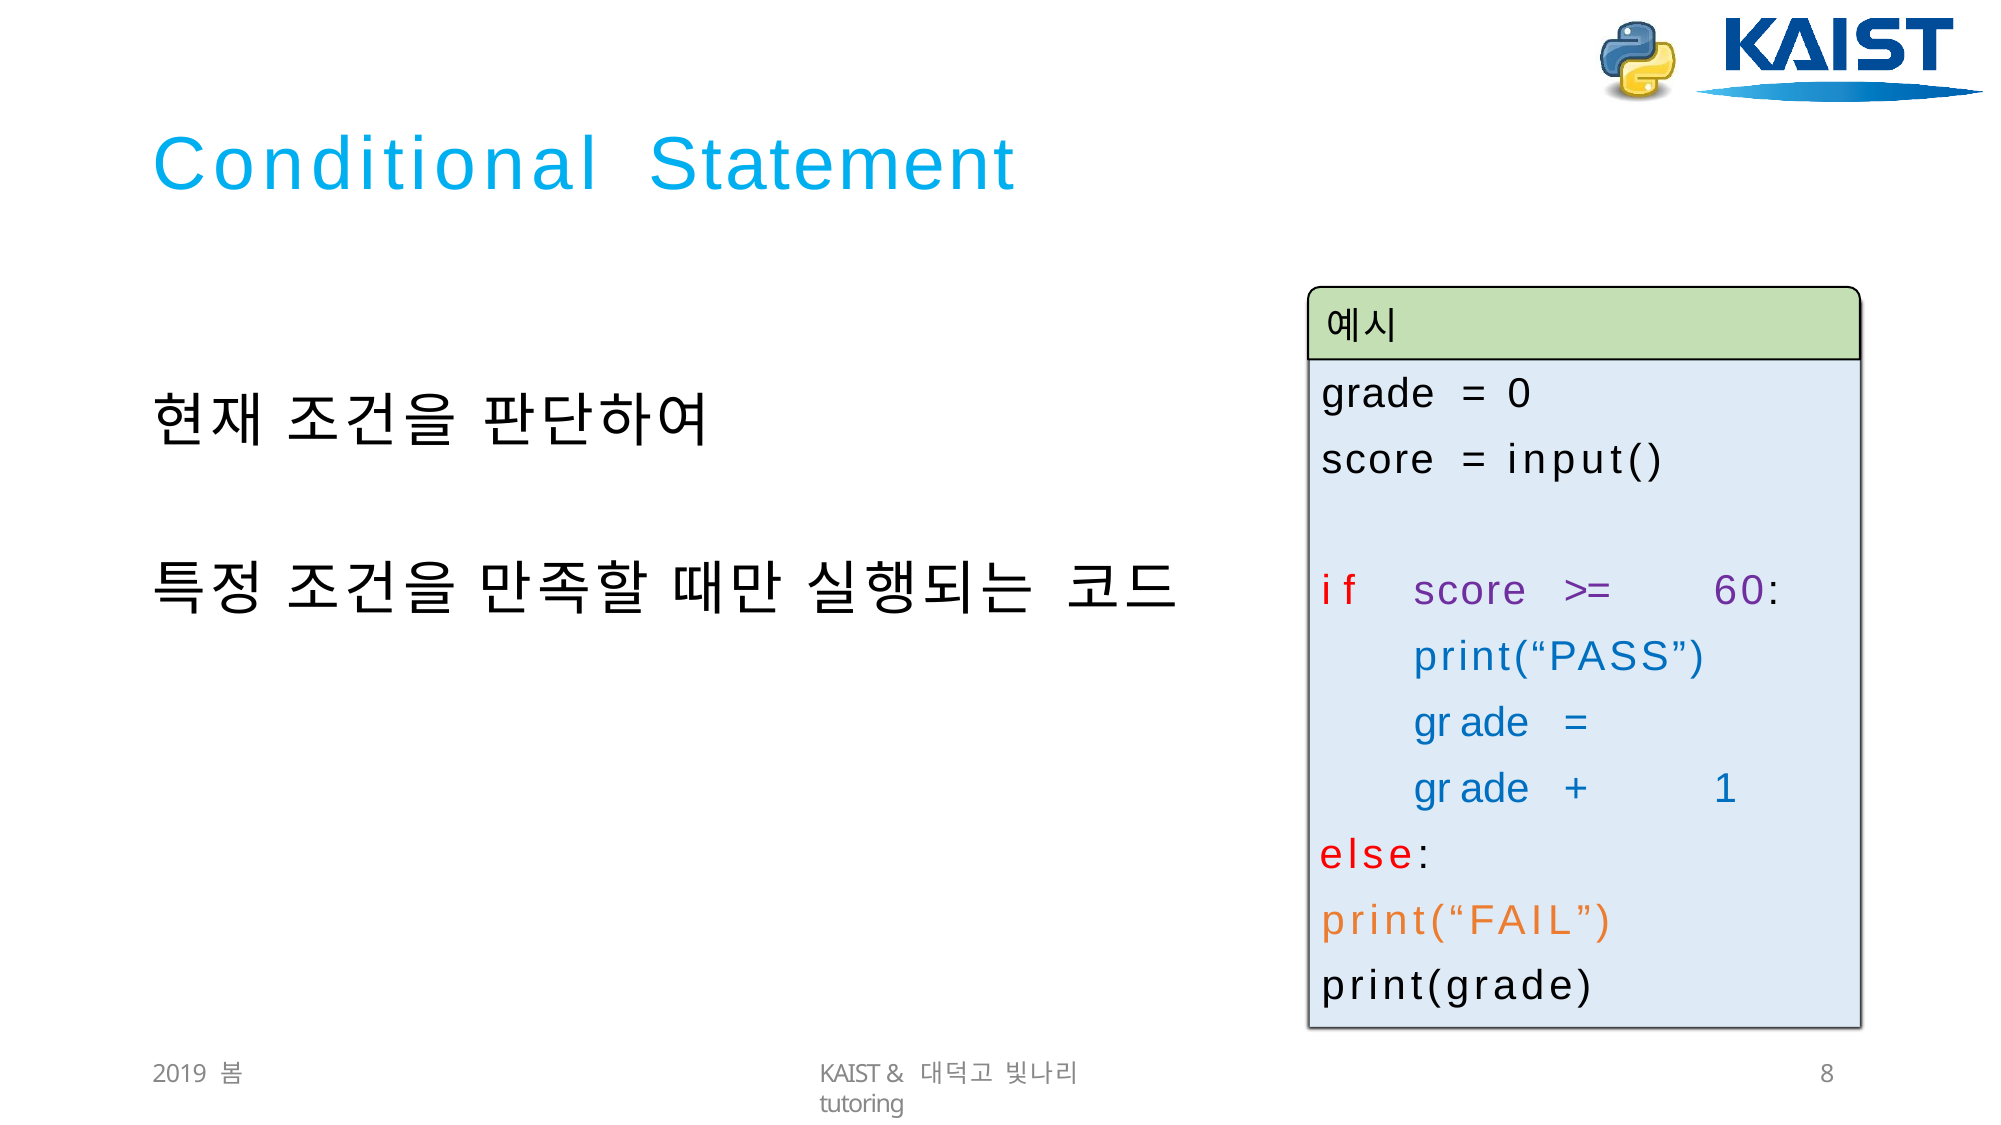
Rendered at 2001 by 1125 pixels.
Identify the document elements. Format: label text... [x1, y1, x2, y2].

text_box [1695, 18, 1984, 102]
text_box 현재 조건을 판단하여 [150, 380, 722, 453]
text_box if score >= 60: print(“PASS”) grade = grade + 1 else: print(“FAIL”) [1319, 545, 1805, 943]
footer 2019 봄 [150, 1053, 244, 1125]
slide_number 10 [1813, 1053, 1855, 1125]
text_box 특정 조건을 만족할 때만 실행되는 코드 [150, 548, 1192, 621]
text_box 예시 grade = 0 score = input() [1319, 369, 1669, 482]
text_box [1595, 19, 1680, 104]
slide_number KAIST & 대덕고 빛나리 tutoring [817, 1053, 1184, 1125]
title Conditional Statement [150, 112, 1019, 303]
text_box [1306, 285, 1862, 361]
text_box [1303, 362, 1866, 1033]
text_box print(grade) [1319, 956, 1600, 1009]
